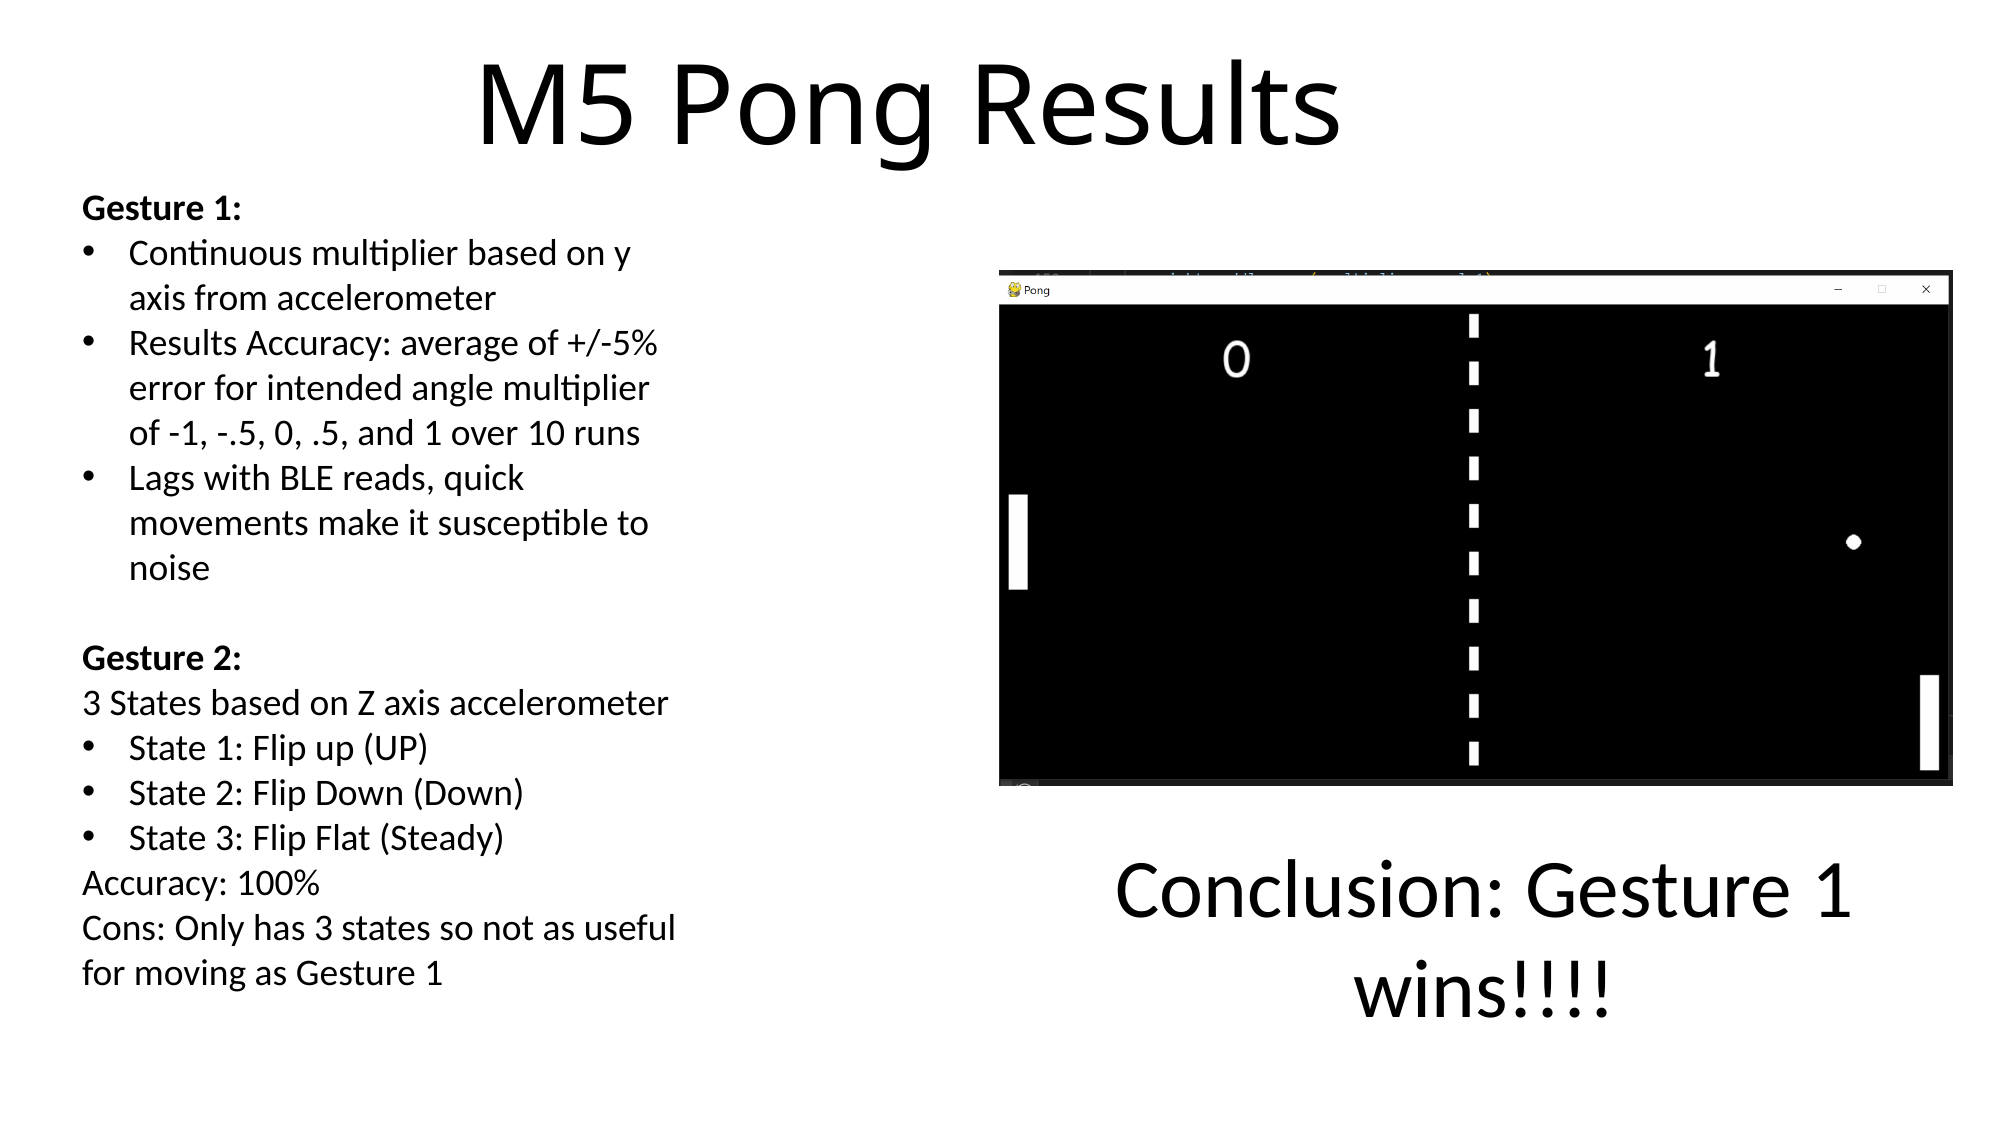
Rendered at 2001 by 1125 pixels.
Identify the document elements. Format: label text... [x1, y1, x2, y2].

text_box Conclusion: Gesture 1 wins!!!! [969, 826, 2000, 1042]
text_box Gesture 1: Continuous multiplier based on y axis from accelerometer Results Accuracy: average of +/-5% error for intended angle multiplier of -1, -.5, 0, .5, and 1 over 10 runs Lags with BLE reads, quick movements make it susceptible to noise Gesture 2: 3 States based on Z axis accelerometer State 1: Flip up (UP) State 2: Flip Down (Down) State 3: Flip Flat (Steady) Accuracy: 100% Cons: Only has 3 states so not as useful for moving as Gesture 1 [67, 175, 696, 1125]
title M5 Pong Results [159, 40, 1660, 176]
picture [999, 270, 1953, 786]
